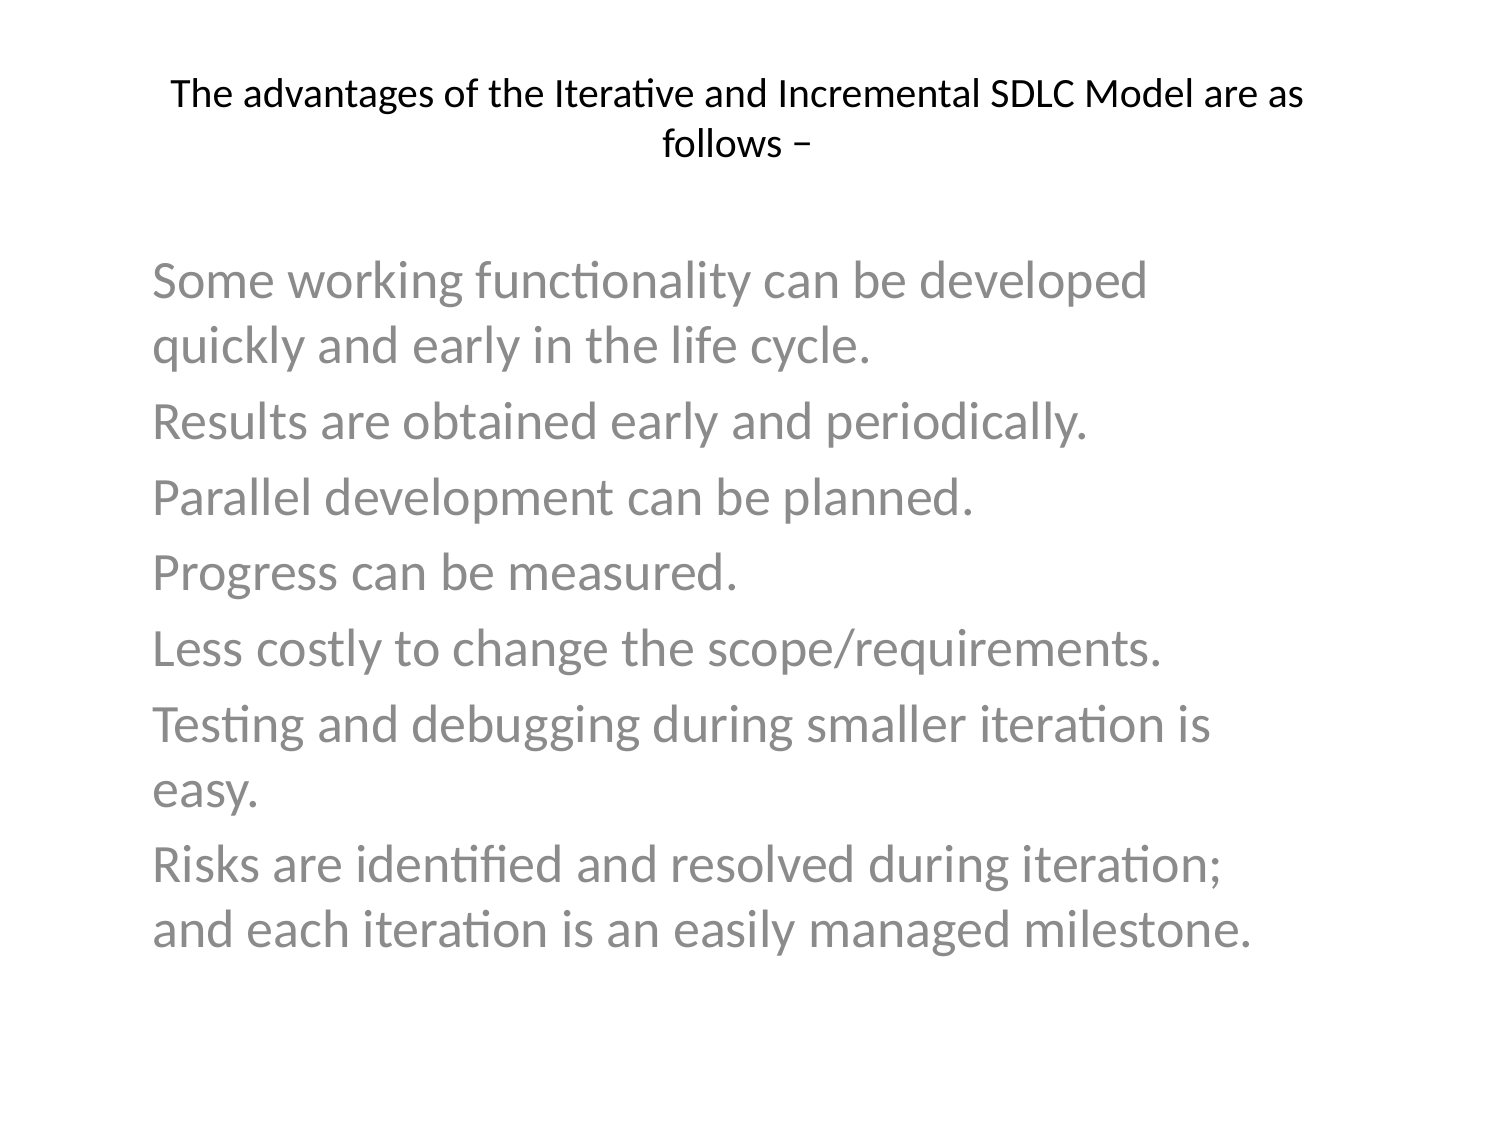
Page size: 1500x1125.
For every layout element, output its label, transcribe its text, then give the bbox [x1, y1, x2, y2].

subtitle Some working functionality can be developed quickly and early in the life cycle. Results are obtained early and periodically. Parallel development can be planned. Progress can be measured. Less costly to change the scope/requirements. Testing and debugging during smaller iteration is easy. Risks are identified and resolved during iteration; and each iteration is an easily managed milestone. [137, 237, 1275, 975]
title The advantages of the Iterative and Incremental SDLC Model are as follows − [99, 50, 1375, 292]
